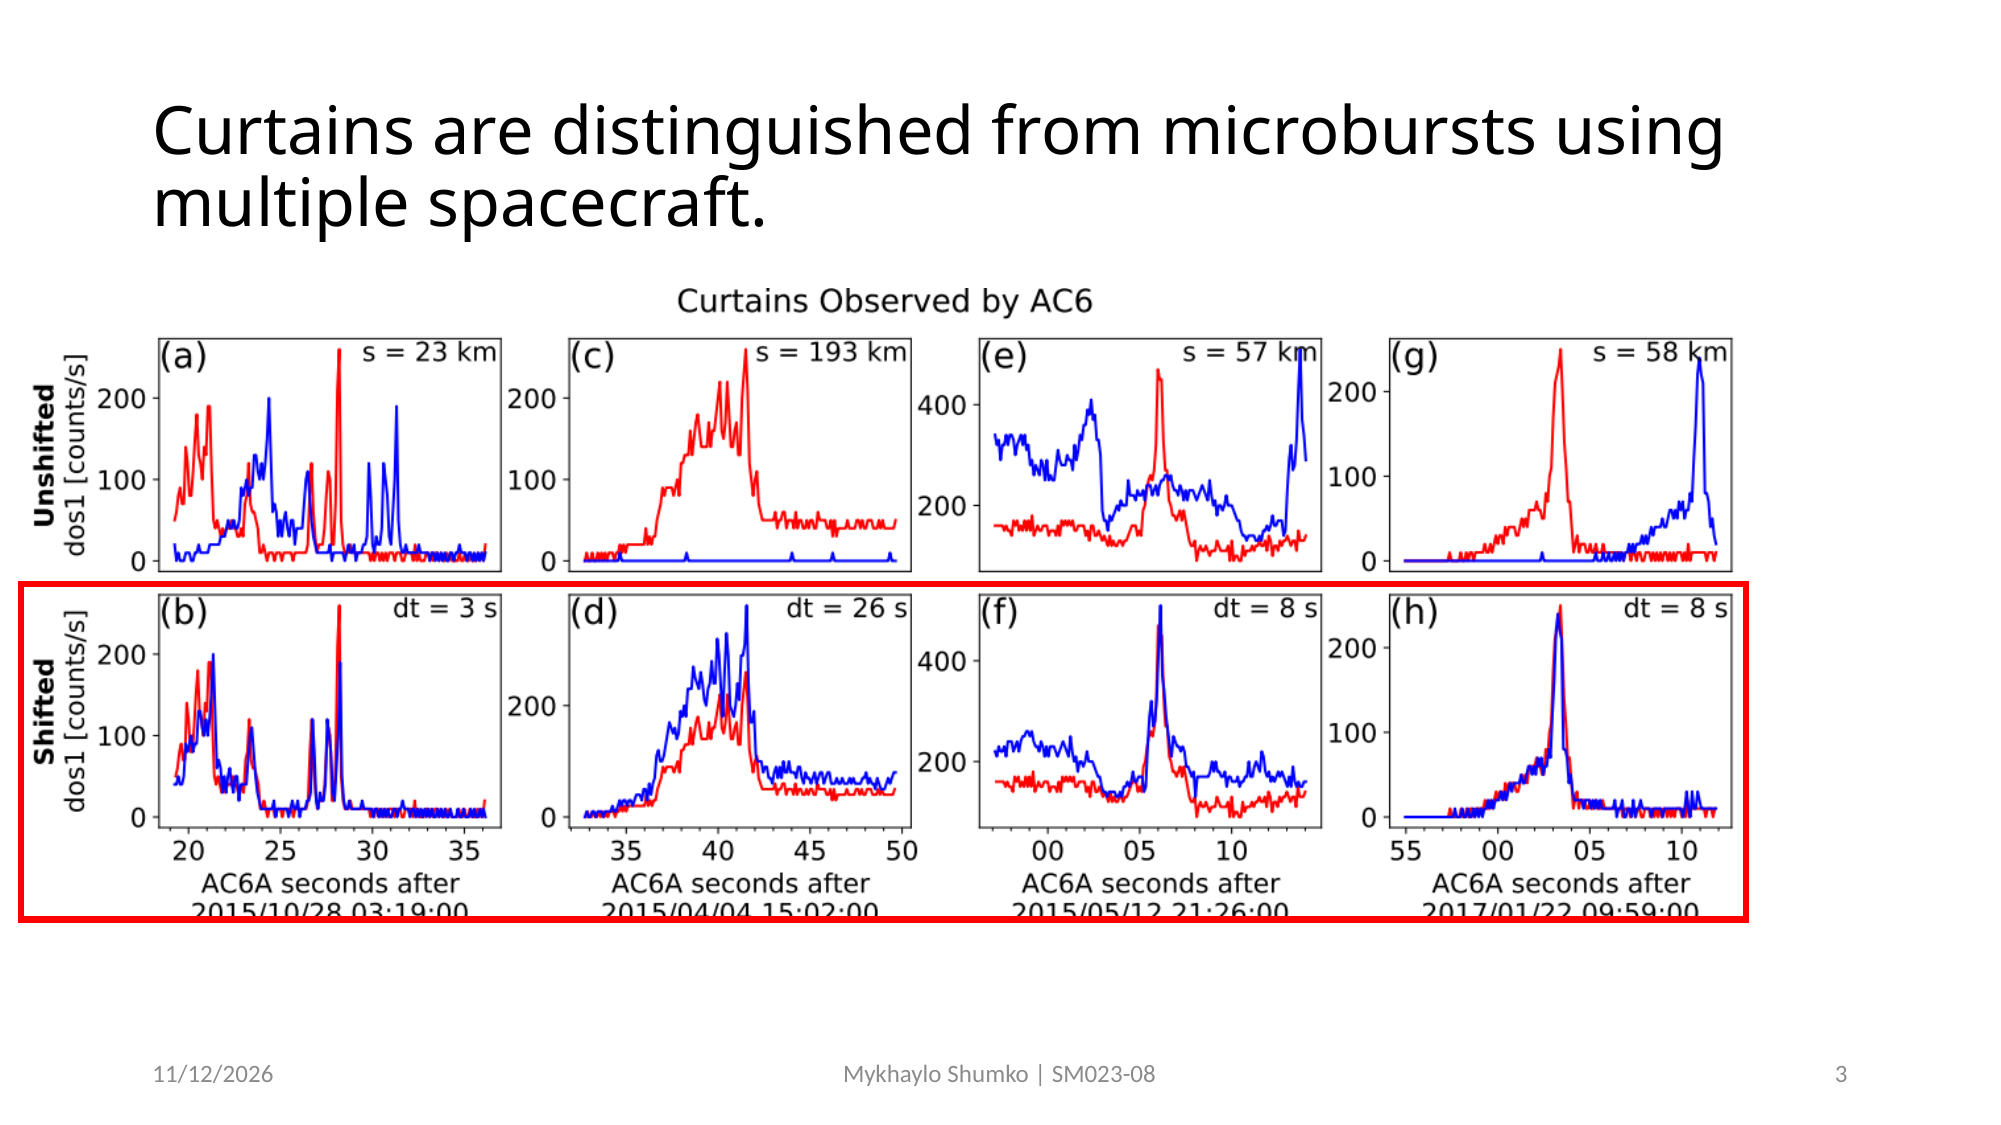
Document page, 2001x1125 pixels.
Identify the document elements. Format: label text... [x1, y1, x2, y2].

footer Mykhaylo Shumko | SM023-08 [662, 1042, 1338, 1103]
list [21, 288, 1747, 920]
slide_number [137, 1042, 588, 1103]
title Curtains are distinguished from microbursts using multiple spacecraft. [137, 59, 1863, 278]
slide_number 3 [1412, 1042, 1863, 1103]
